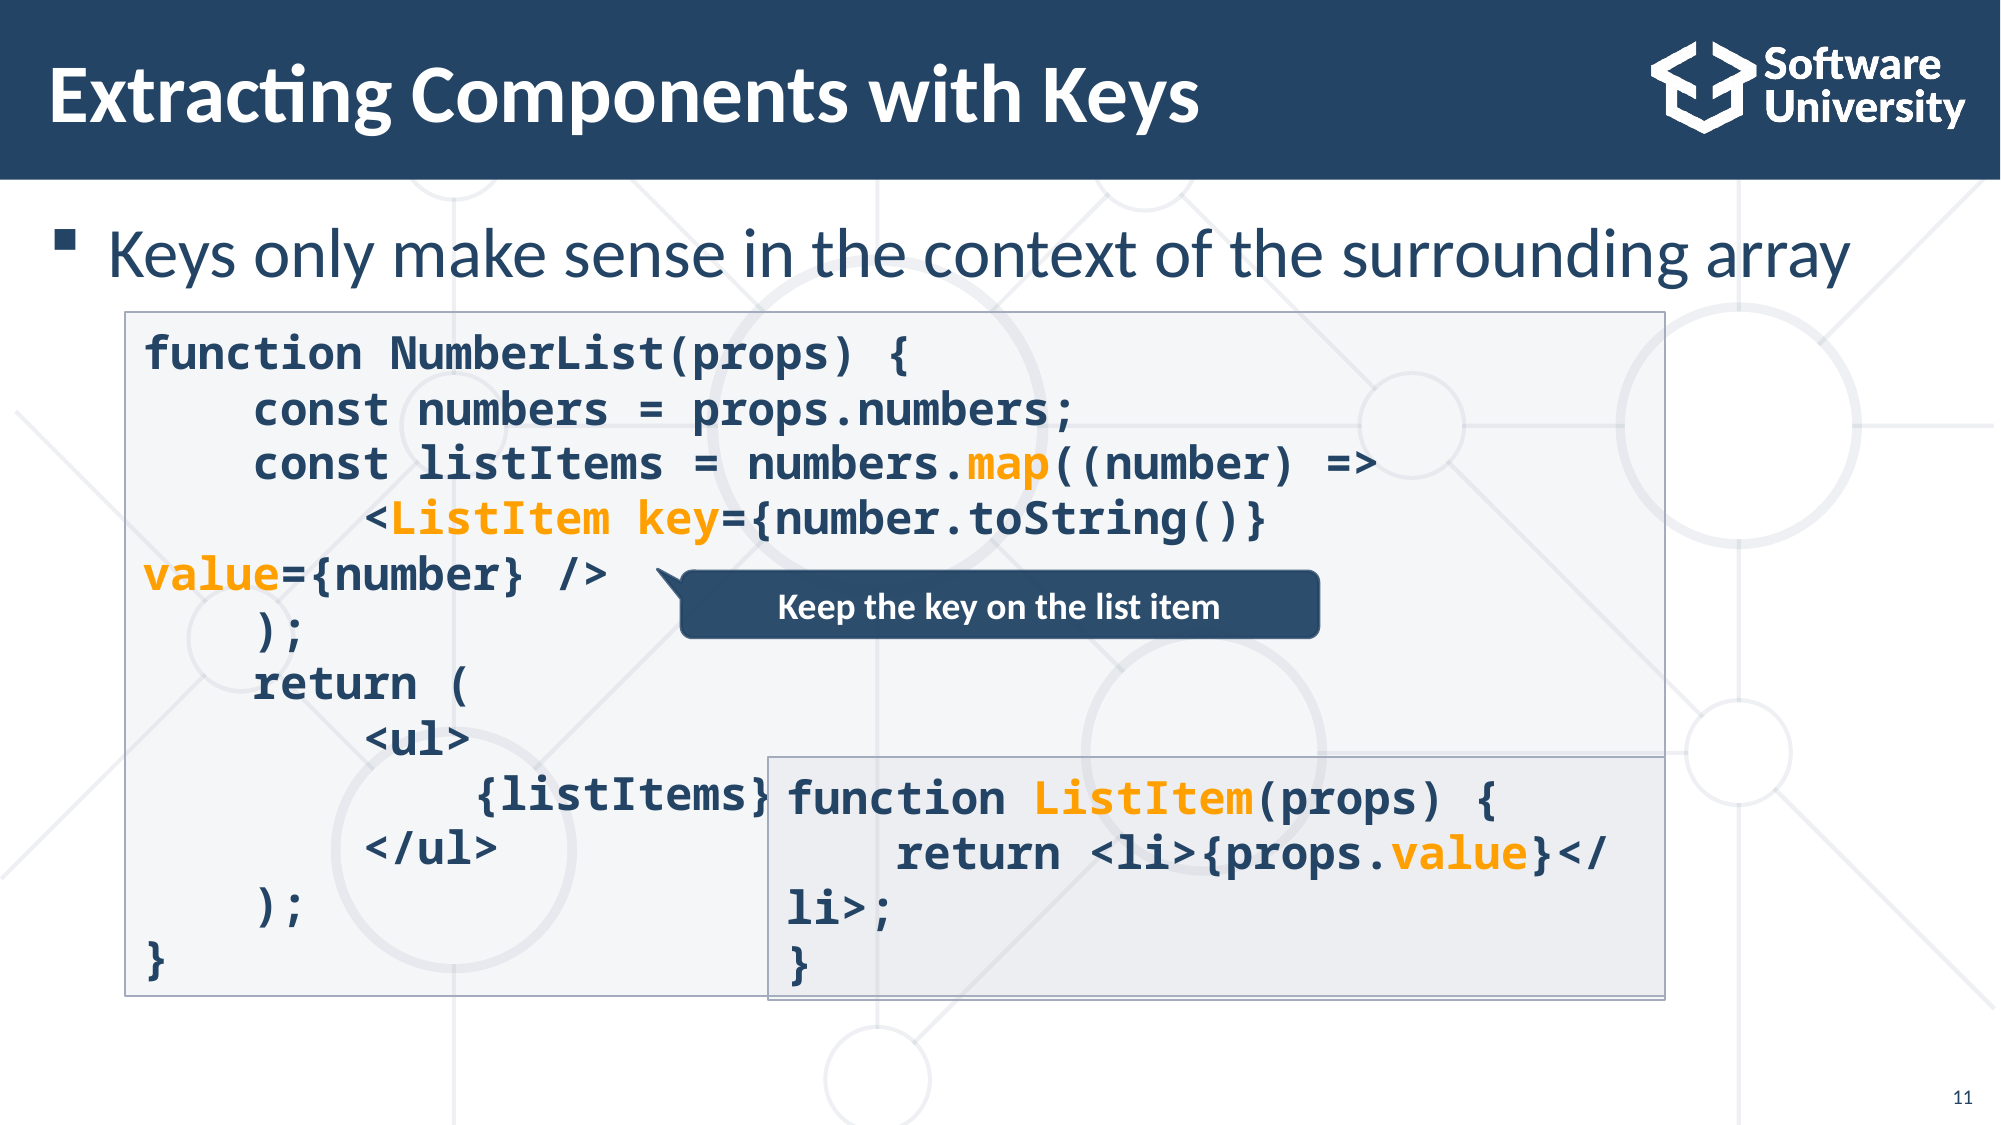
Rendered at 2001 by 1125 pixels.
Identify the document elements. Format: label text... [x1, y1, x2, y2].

slide_number 11 [1927, 1067, 1989, 1117]
title Extracting Components with Keys [31, 16, 1625, 162]
text_box Keep the key on the list item [655, 567, 1321, 640]
picture [1651, 41, 1966, 134]
text_box function ListItem(props) { return <li>{props.value}</li>; } [768, 756, 1665, 1001]
list Keys only make sense in the context of the surrounding array [31, 196, 1970, 1104]
text_box function NumberList(props) { const numbers = props.numbers; const listItems = numbers.map((number) => <ListItem key={number.toString()} value={number} /> ); return ( <ul> {listItems} </ul> ); } [124, 312, 1665, 996]
